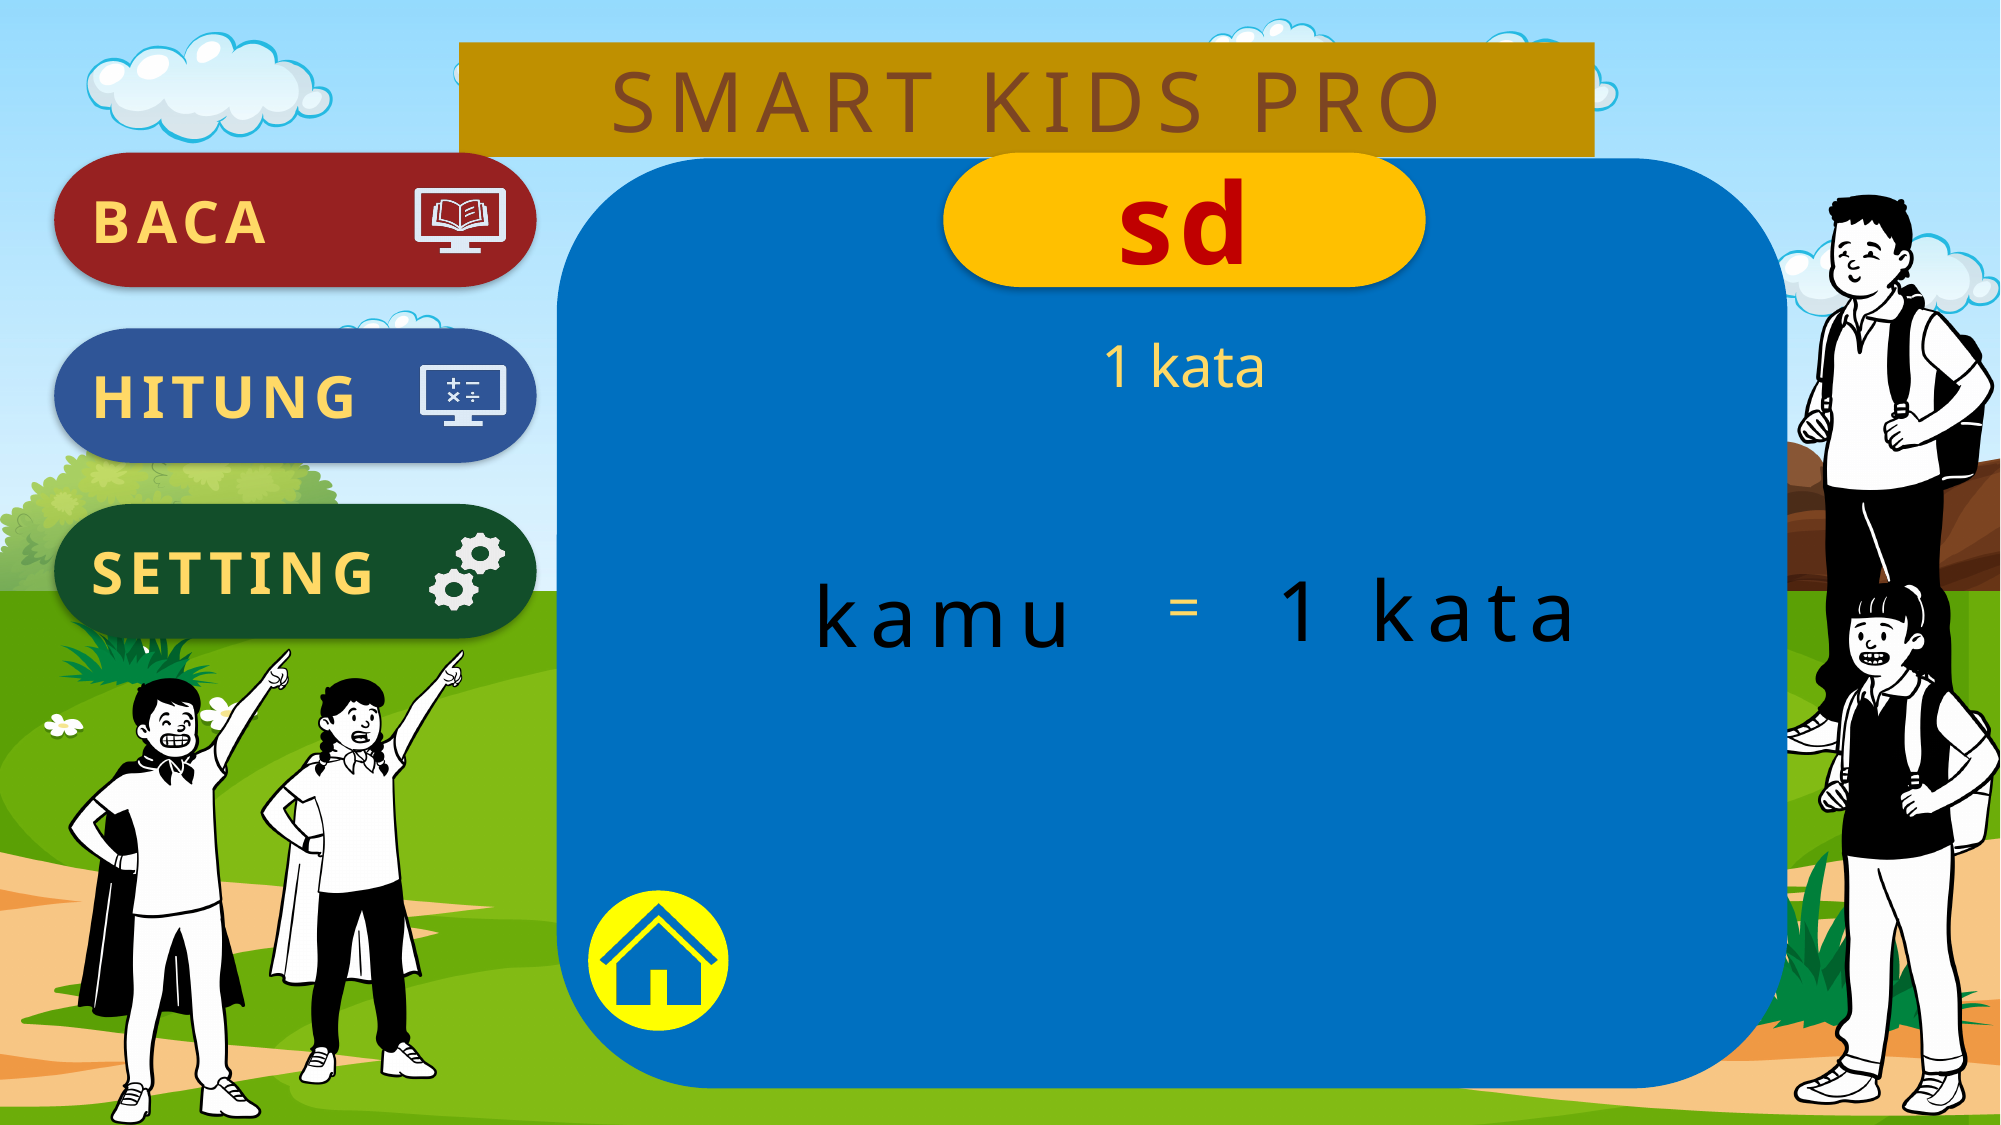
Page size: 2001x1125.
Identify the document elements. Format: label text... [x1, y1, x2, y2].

text_box sd [942, 151, 1427, 289]
picture [0, 0, 2001, 1125]
text_box SMART KIDS PRO [459, 42, 1595, 157]
text_box 1 kata [1048, 321, 1321, 407]
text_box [54, 152, 537, 639]
text_box [555, 157, 1787, 1090]
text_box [710, 551, 1659, 673]
text_box [622, 1022, 695, 1032]
text_box [726, 938, 730, 983]
text_box [587, 937, 591, 984]
